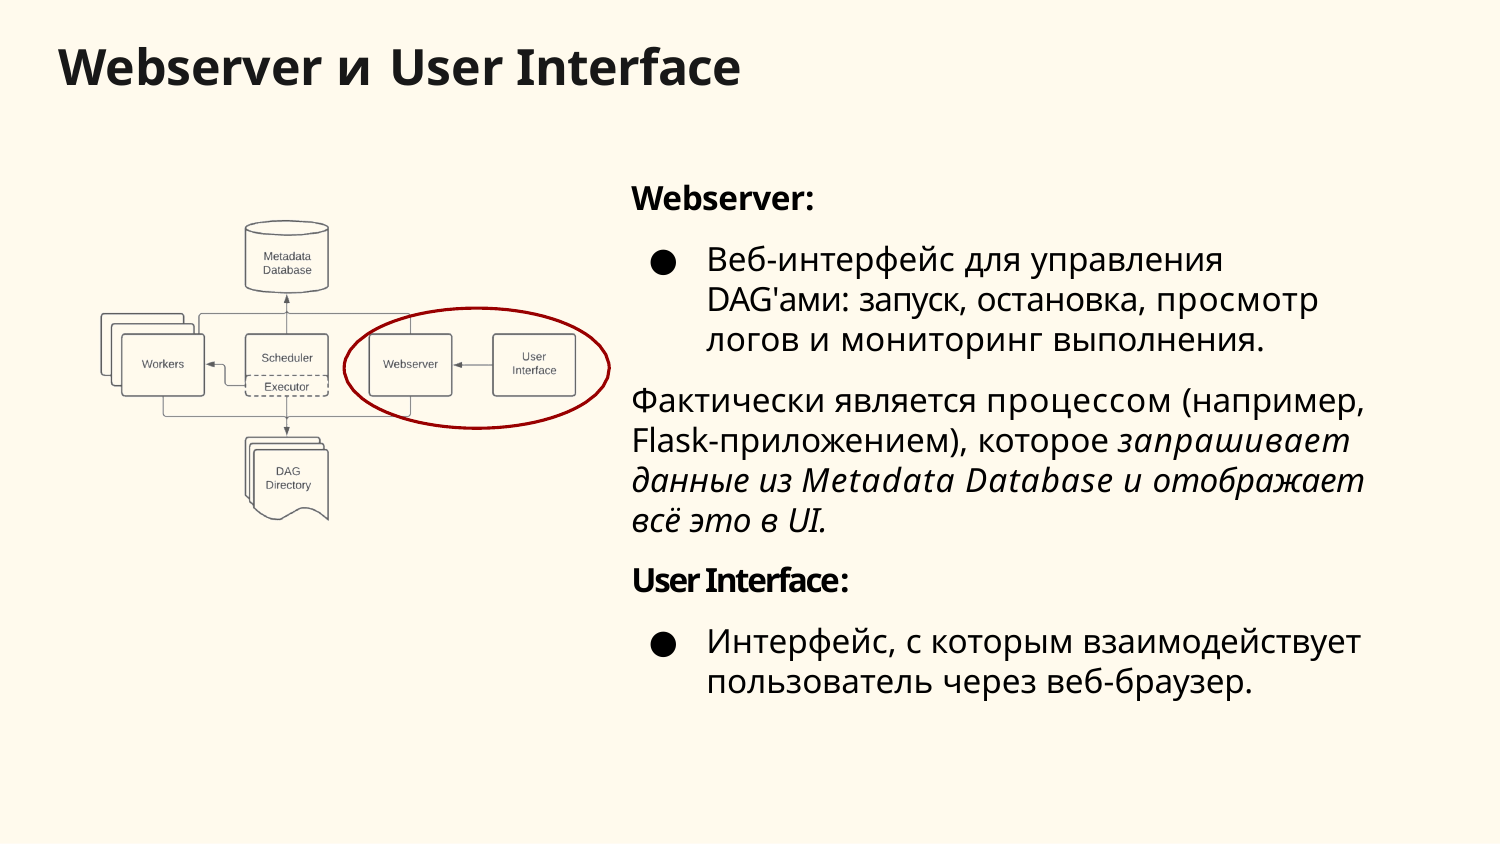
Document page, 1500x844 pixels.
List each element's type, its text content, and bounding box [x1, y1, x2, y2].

title Webserver и User Interface [56, 33, 1194, 177]
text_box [58, 188, 612, 536]
text_box Webserver: Веб-интерфейс для управления DAG'ами: запуск, остановка, просмотр логов и мониторинг выполнения. Фактически является процессом (например, Flask-приложением), которое запрашивает данные из Metadata Database и отображает всё это в UI. User Interface: Интерфейс, с которым взаимодействует пользователь через веб-браузер. [629, 154, 1424, 701]
